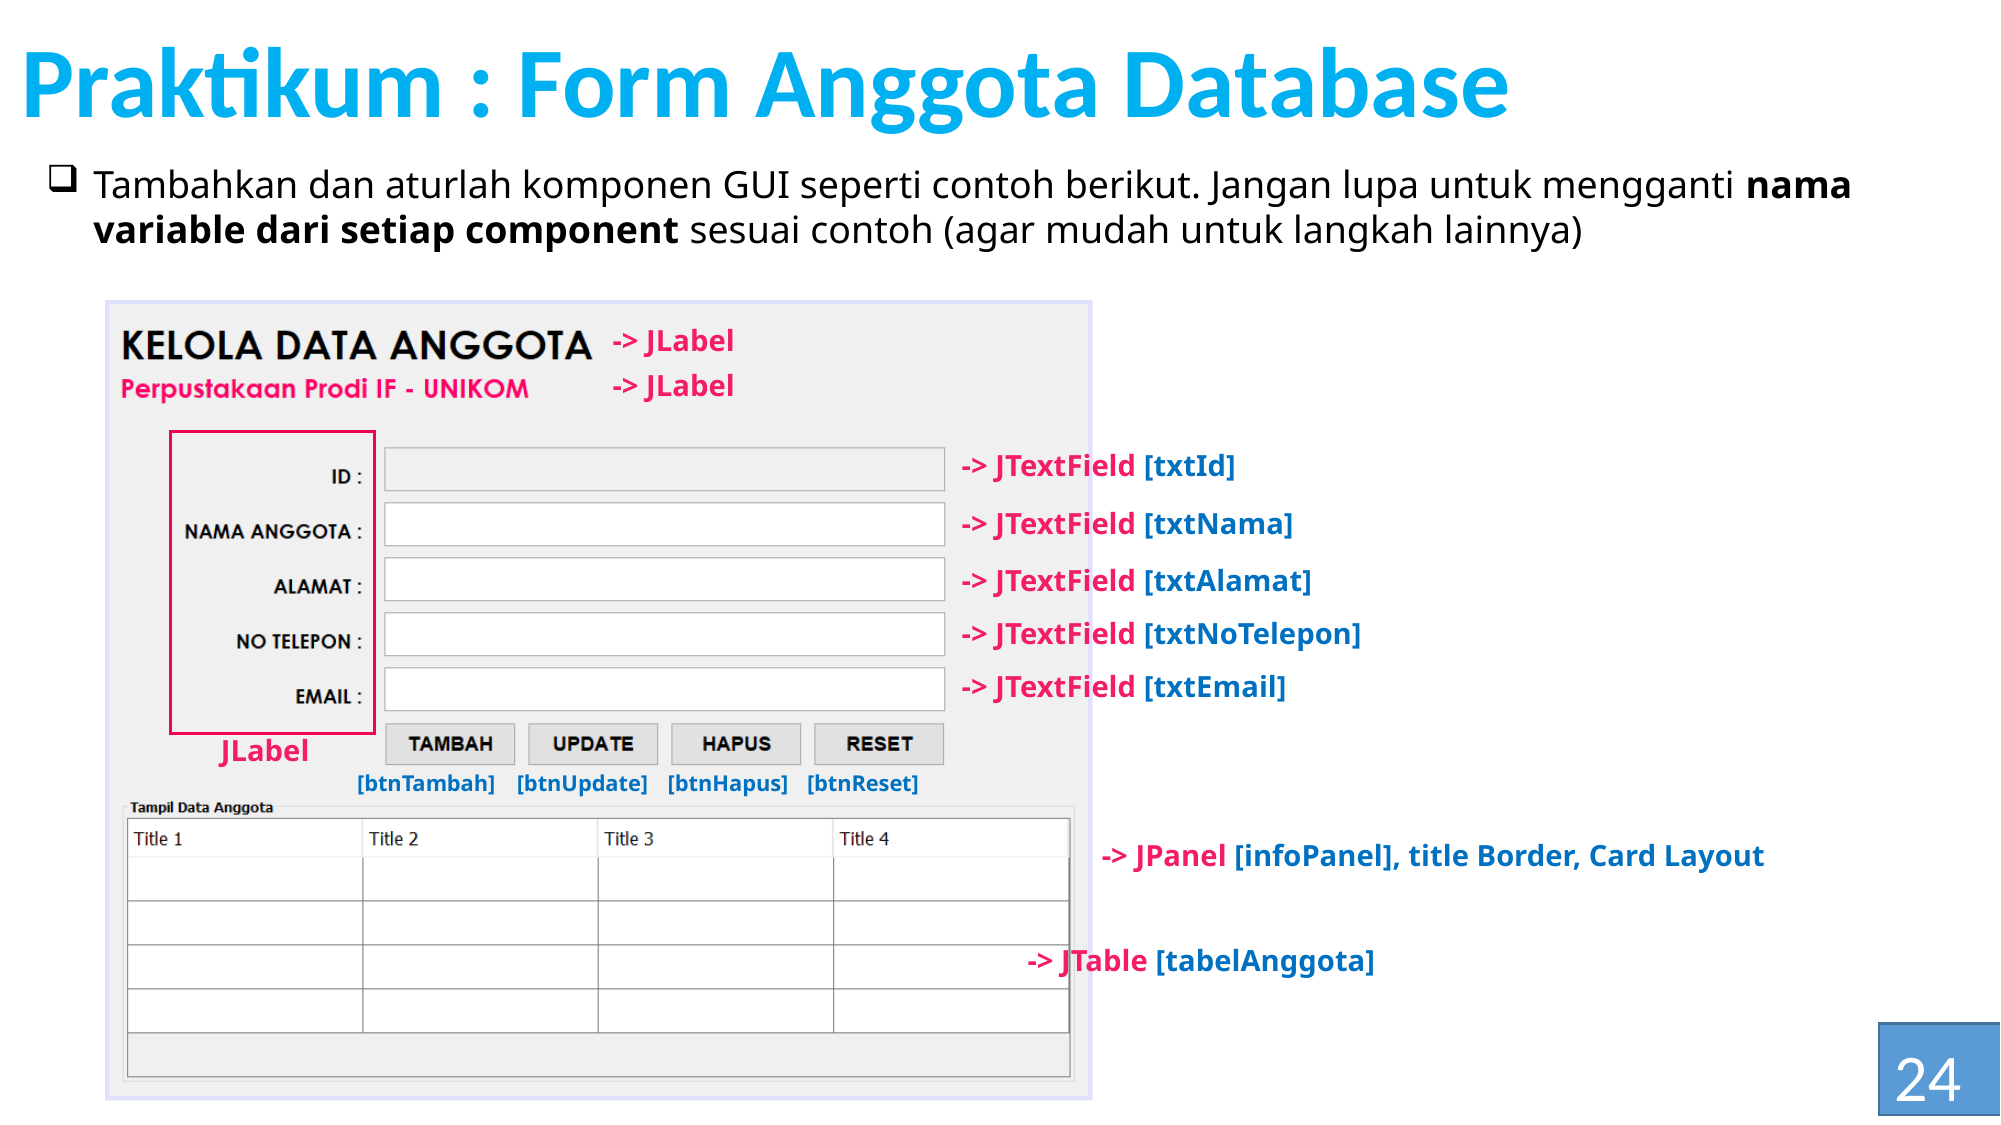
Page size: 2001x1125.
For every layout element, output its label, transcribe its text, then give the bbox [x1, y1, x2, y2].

text_box -> JTextField [txtNama] [1163, 490, 1840, 542]
text_box -> JTextField [txtId] [1163, 432, 1840, 484]
text_box -> JPanel [infoPanel], title Border, Card Layout [1163, 821, 1980, 873]
text_box [1878, 1022, 2000, 1027]
text_box -> JTextField [txtNoTelepon] [1163, 600, 1840, 652]
text_box Praktikum : Form Anggota Database [6, 10, 1939, 146]
text_box Tambahkan dan aturlah komponen GUI seperti contoh berikut. Jangan lupa untuk mengganti nama variable dari setiap component sesuai contoh (agar mudah untuk langkah lainnya) [31, 145, 1994, 290]
text_box -> JTextField [txtEmail] [1163, 653, 1840, 705]
text_box 24 [1878, 1027, 2000, 1122]
text_box -> JTable [tabelAnggota] [1163, 927, 1906, 978]
text_box -> JTextField [txtAlamat] [1163, 547, 1840, 599]
picture [93, 289, 1163, 1125]
